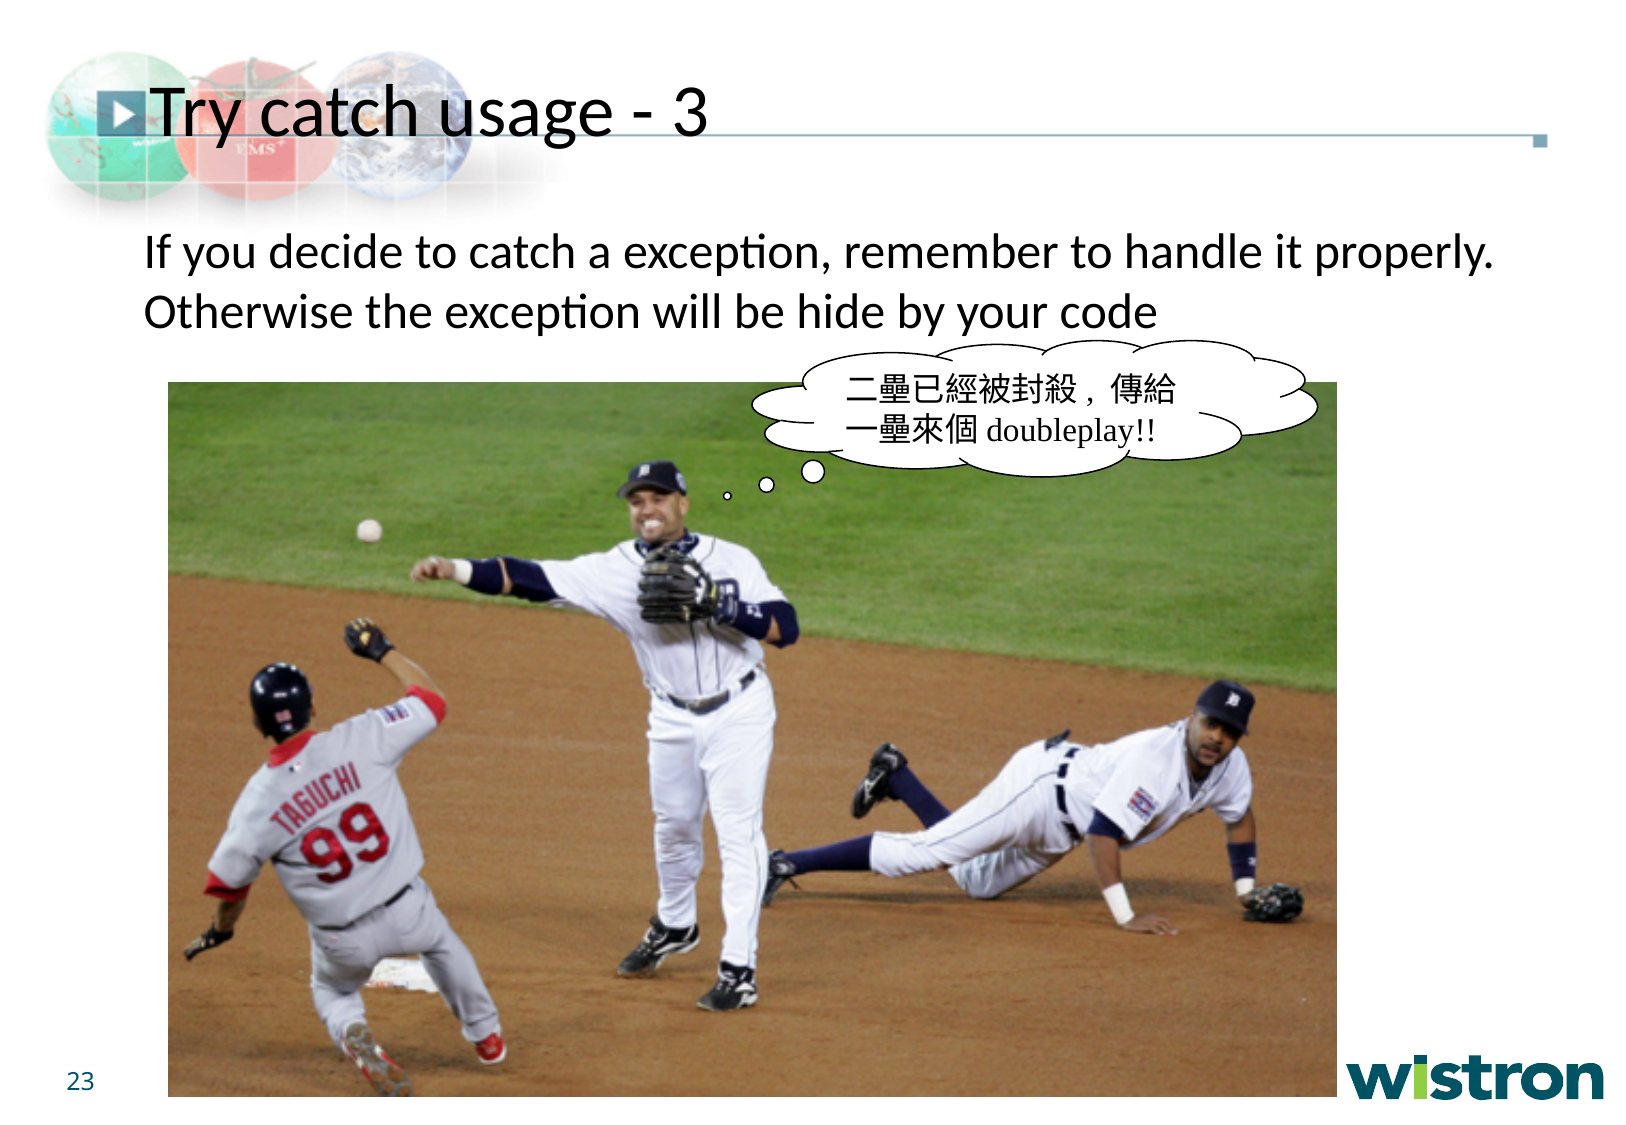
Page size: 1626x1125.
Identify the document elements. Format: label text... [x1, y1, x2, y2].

picture [168, 382, 1337, 1097]
text_box Try catch usage - 3 [135, 54, 1475, 160]
picture [0, 0, 1625, 246]
text_box If you decide to catch a exception, remember to handle it properly. Otherwise the exception will be hide by your code [53, 211, 1513, 407]
text_box 二壘已經被封殺, 傳給一壘來個doubleplay!! [802, 340, 1306, 381]
